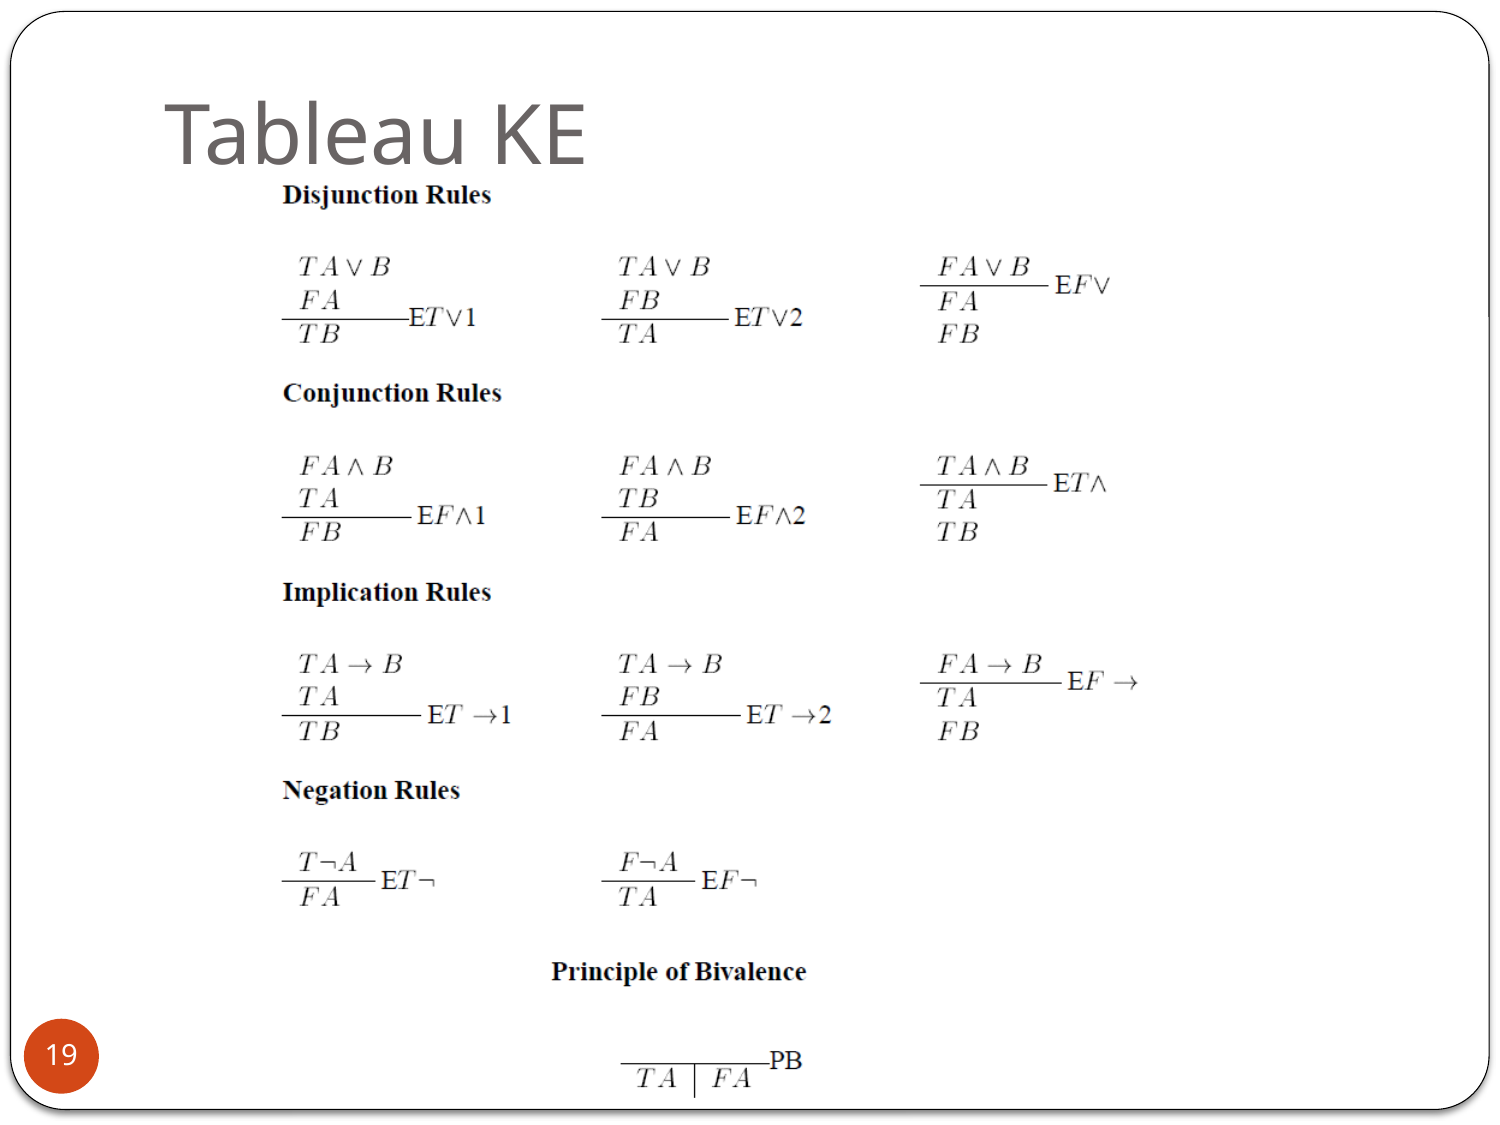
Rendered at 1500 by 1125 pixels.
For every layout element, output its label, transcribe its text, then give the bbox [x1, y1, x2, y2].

slide_number 19 [23, 1018, 99, 1094]
picture [265, 169, 1152, 1104]
title Tableau KE [150, 45, 1425, 197]
